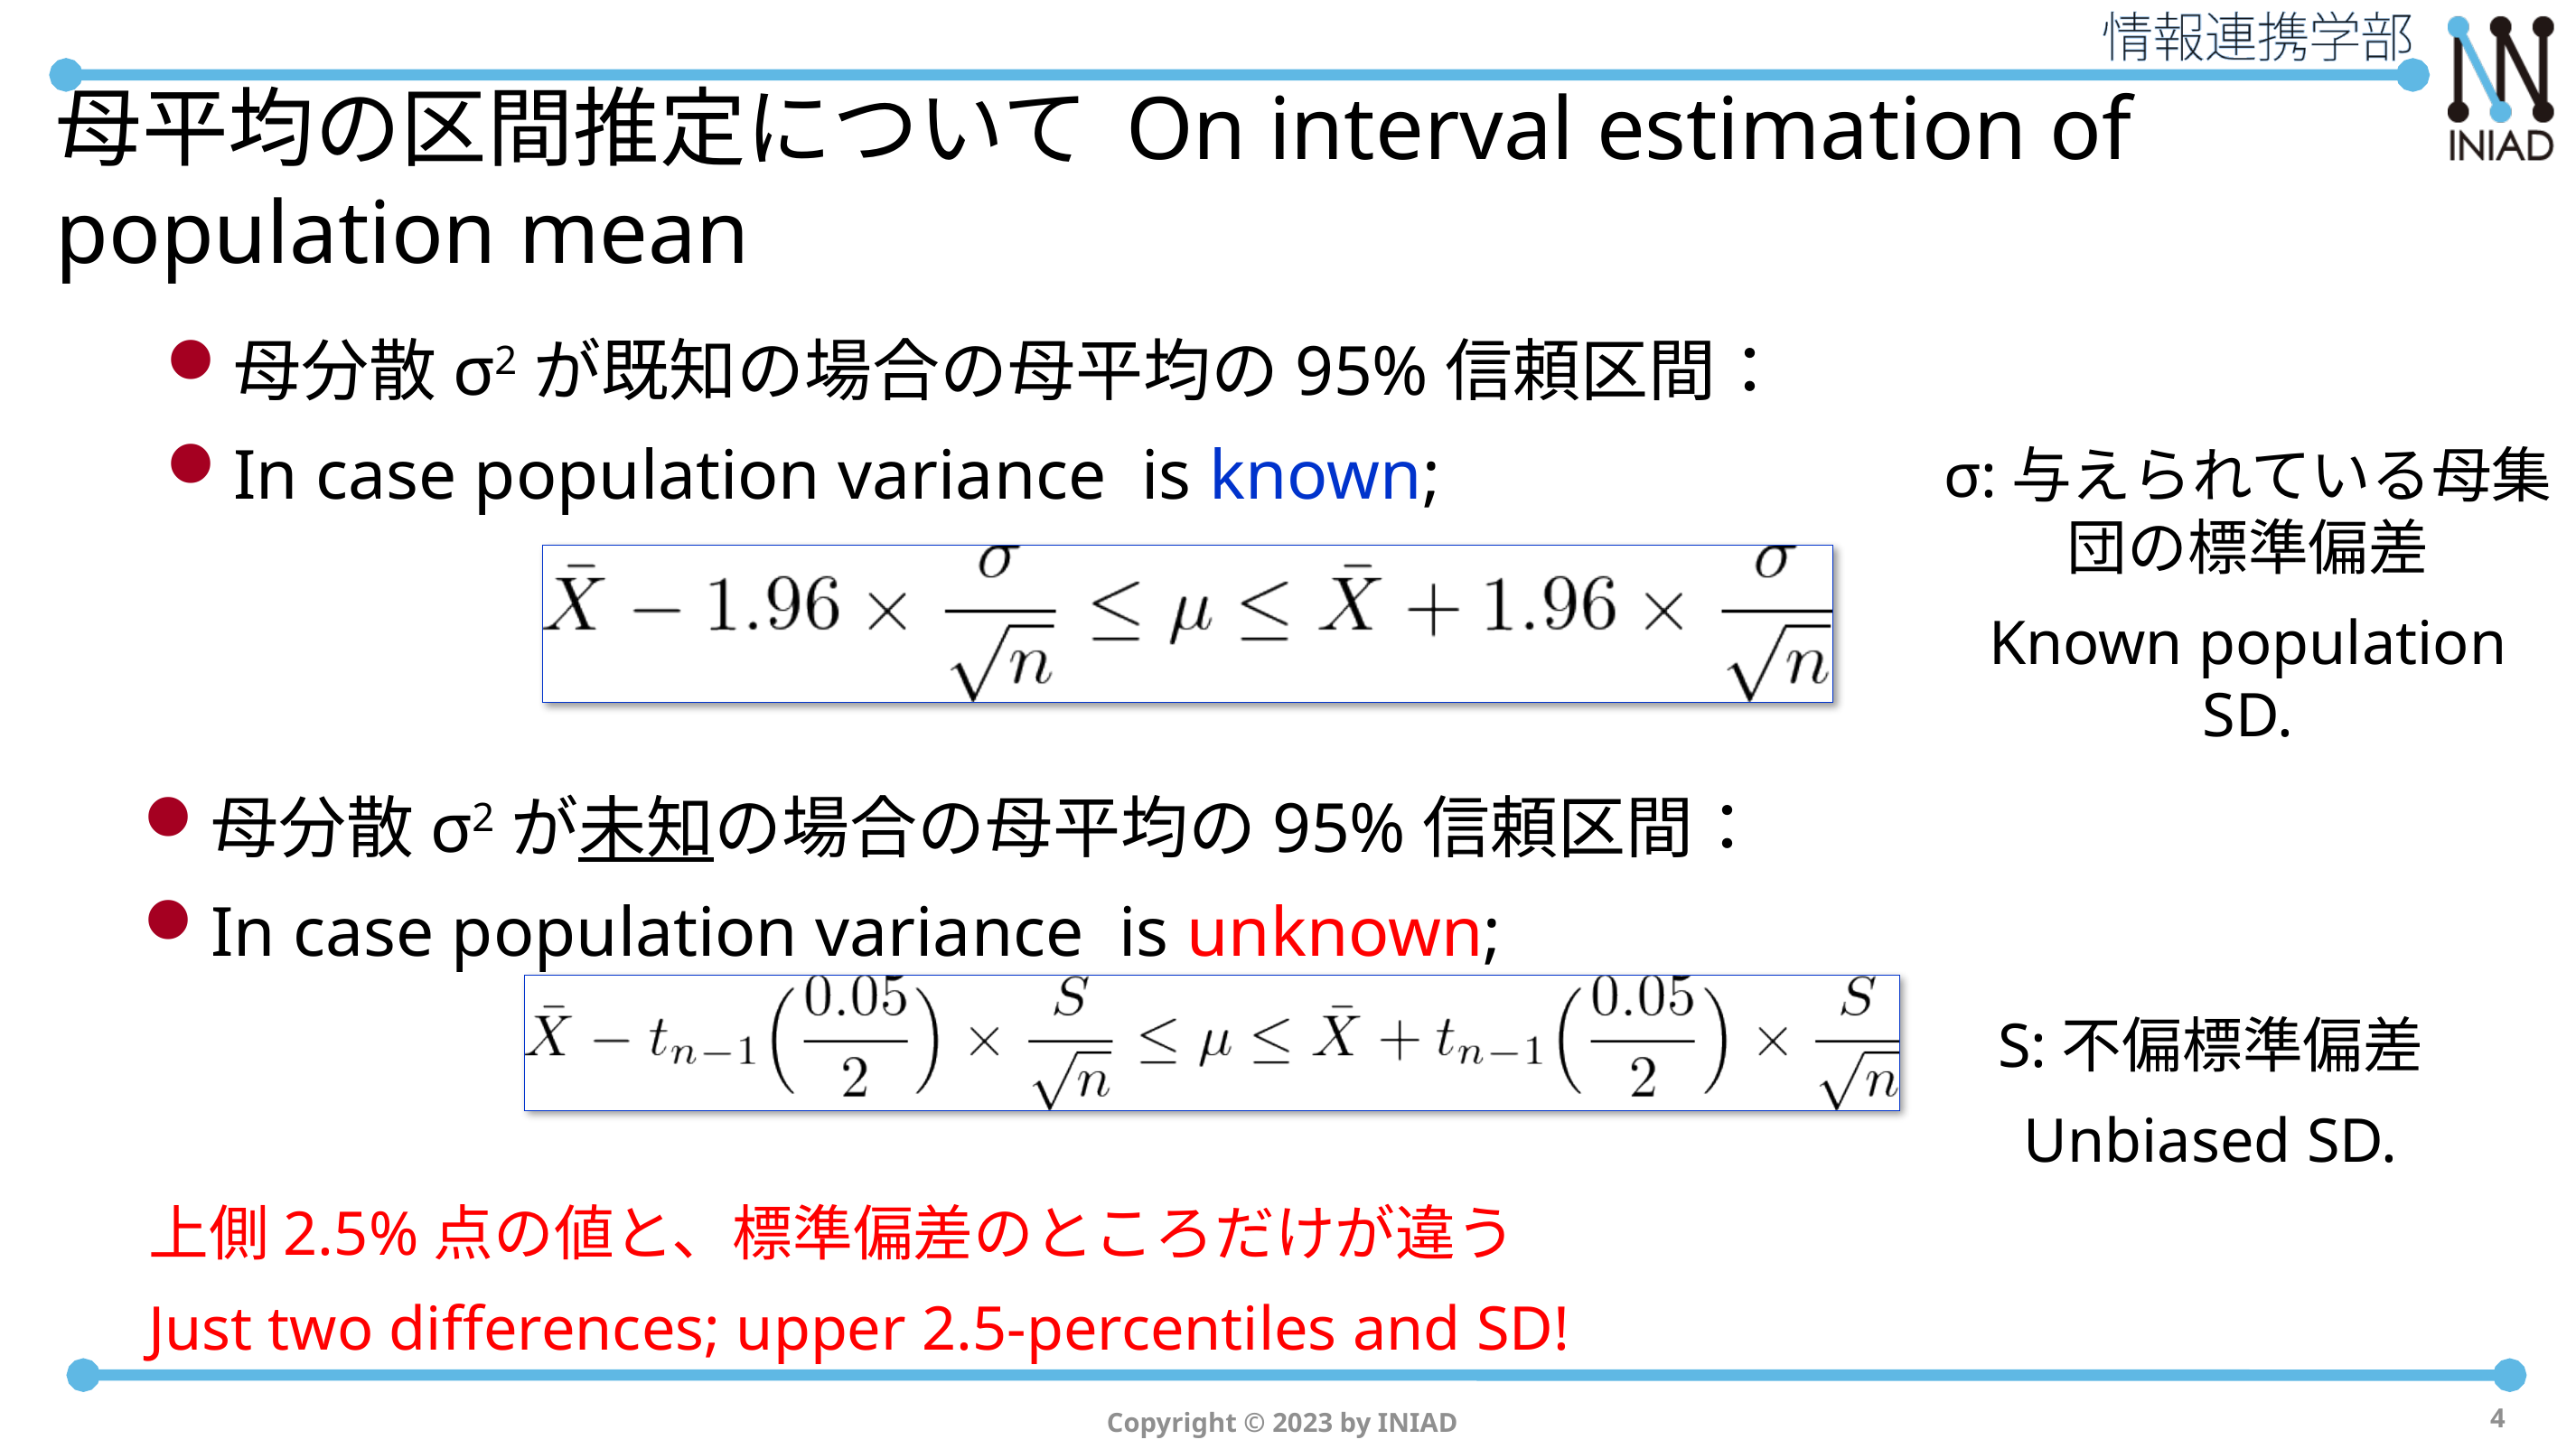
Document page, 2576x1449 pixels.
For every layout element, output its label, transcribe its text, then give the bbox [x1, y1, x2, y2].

title 母平均の区間推定について On interval estimation of population mean [55, 72, 2413, 284]
text_box 上側2.5%点の値と、標準偏差のところだけが違う Just two differences; upper 2.5-percentiles and SD! [135, 1188, 2457, 1370]
picture [524, 974, 1900, 1111]
picture [2448, 12, 2555, 170]
text_box σ:与えられている母集団の標準偏差 Known population SD. [1923, 430, 2573, 756]
footer Copyright © 2023 by INIAD [59, 1374, 2506, 1445]
picture [542, 545, 1833, 704]
slide_number 4 [2376, 1376, 2519, 1445]
text_box S:不偏標準偏差 Unbiased SD. [1885, 1000, 2536, 1182]
